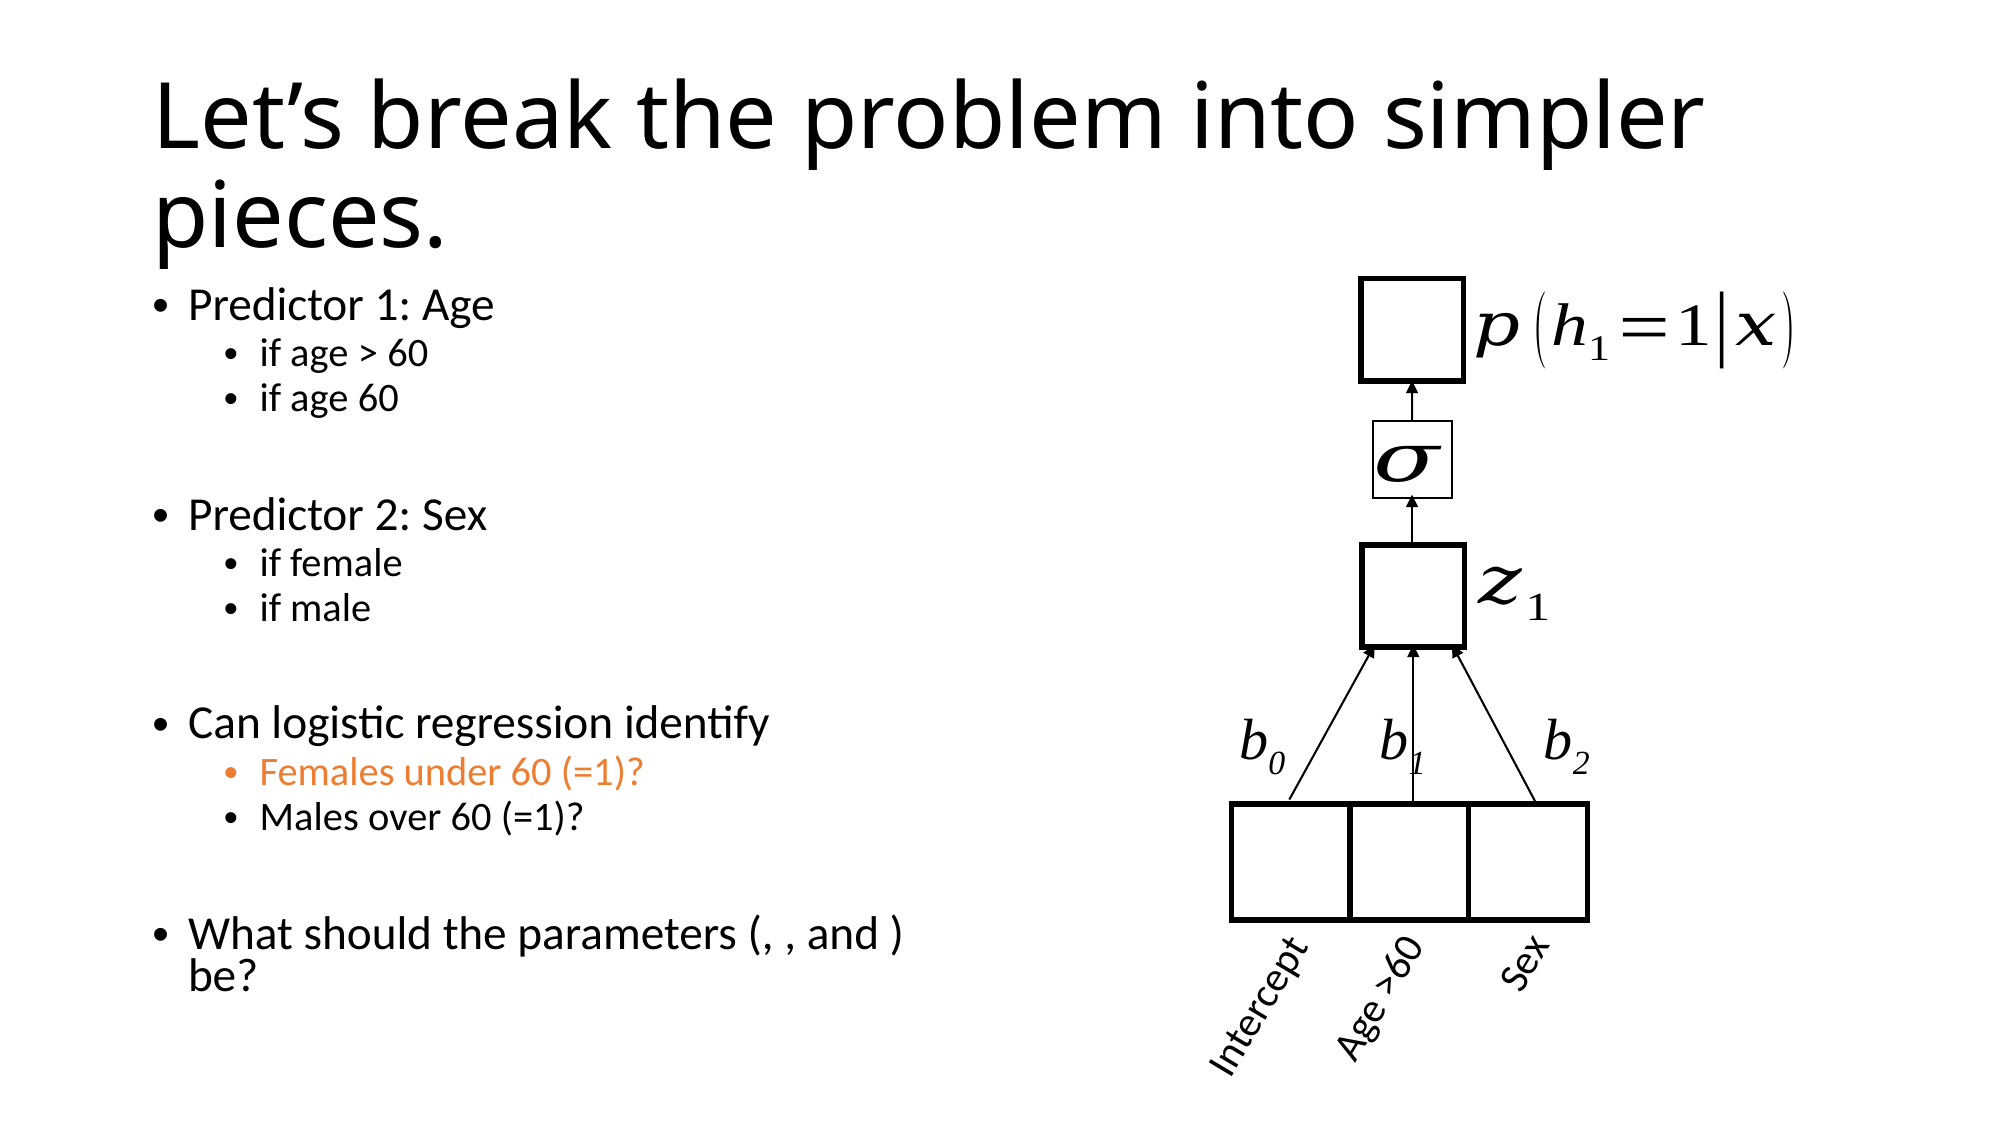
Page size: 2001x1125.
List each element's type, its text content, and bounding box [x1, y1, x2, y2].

text_box Age >60 [1298, 907, 1447, 1096]
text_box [1289, 644, 1375, 800]
table_header [1365, 548, 1462, 644]
text_box b1 [1375, 694, 1413, 789]
text_box b2 [1536, 694, 1643, 789]
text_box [1451, 644, 1536, 802]
text_box Intercept [1173, 908, 1331, 1112]
text_box b0 [1224, 694, 1289, 789]
table_header [1364, 281, 1461, 378]
text_box b1 [1414, 694, 1451, 789]
title Let’s break the problem into simpler pieces. [137, 59, 1863, 278]
text_box Sex [1424, 907, 1572, 1094]
